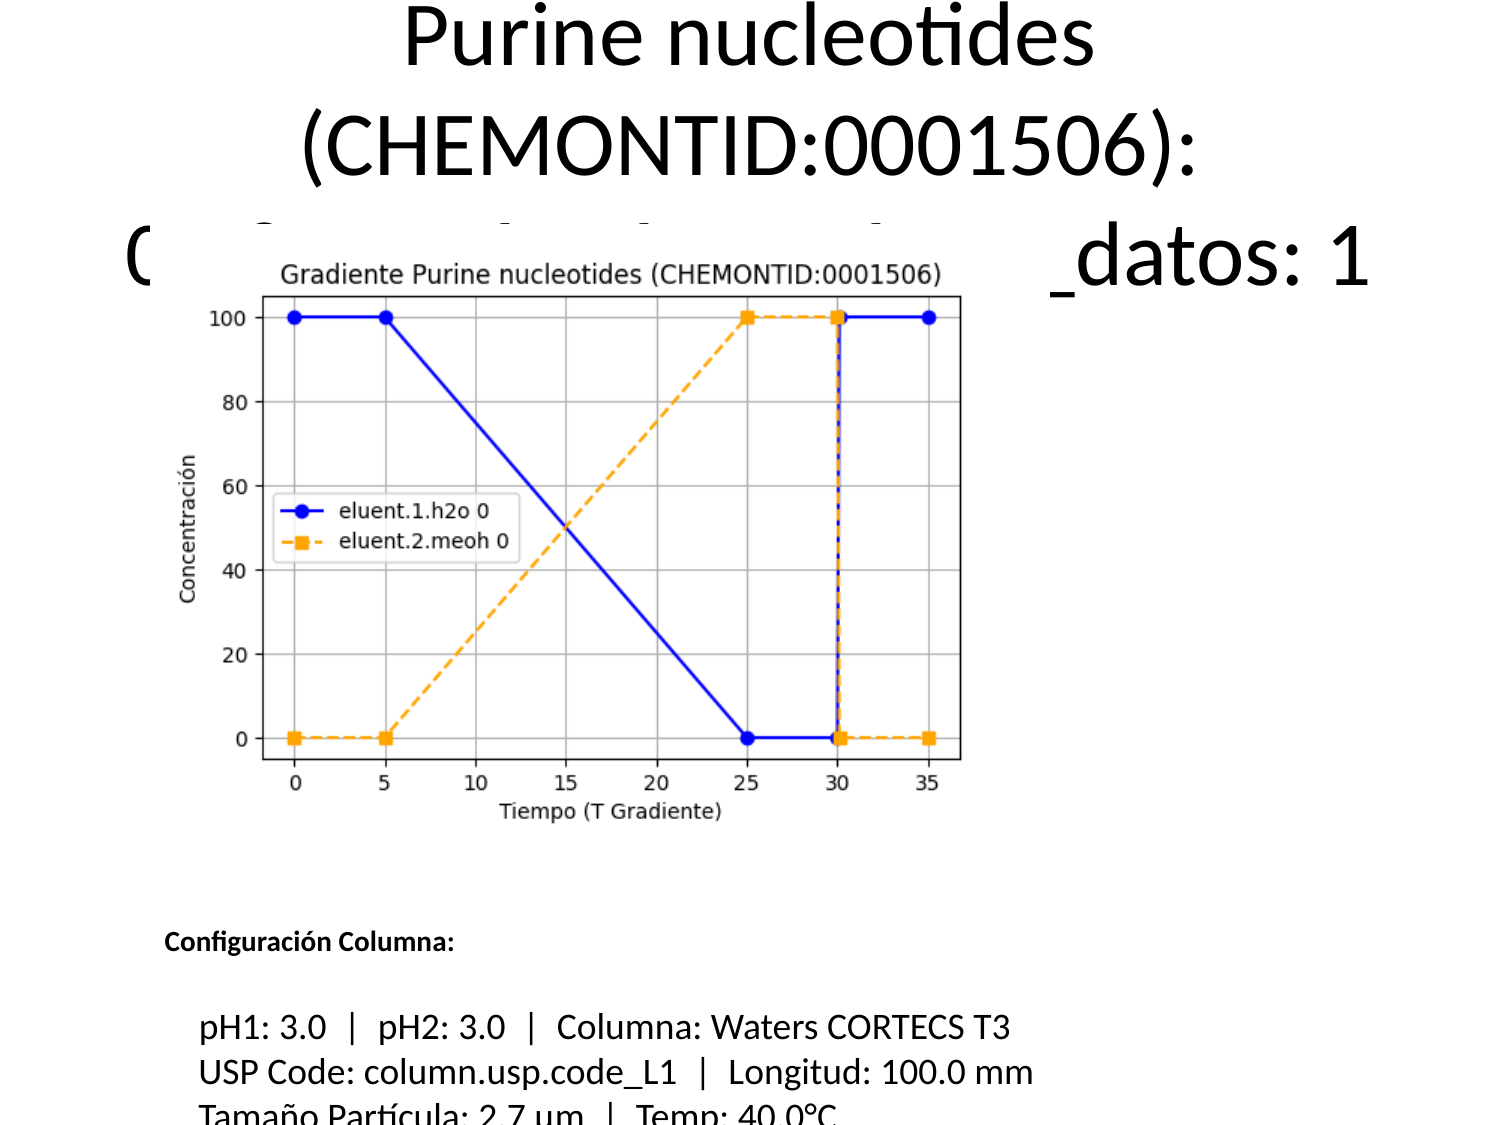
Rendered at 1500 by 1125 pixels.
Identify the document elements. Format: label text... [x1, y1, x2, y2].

text_box Configuración Columna: pH1: 3.0 | pH2: 3.0 | Columna: Waters CORTECS T3 USP Code: column.usp.code_L1 | Longitud: 100.0 mm Tamaño Partícula: 2.7 µm | Temp: 40.0°C Flujo: 0.3 mL/min | T0: 0.735 min [149, 869, 1051, 1125]
title Purine nucleotides (CHEMONTID:0001506): 0.4827516396349261, n_datos: 1 [75, 45, 1425, 233]
picture [149, 224, 1051, 826]
